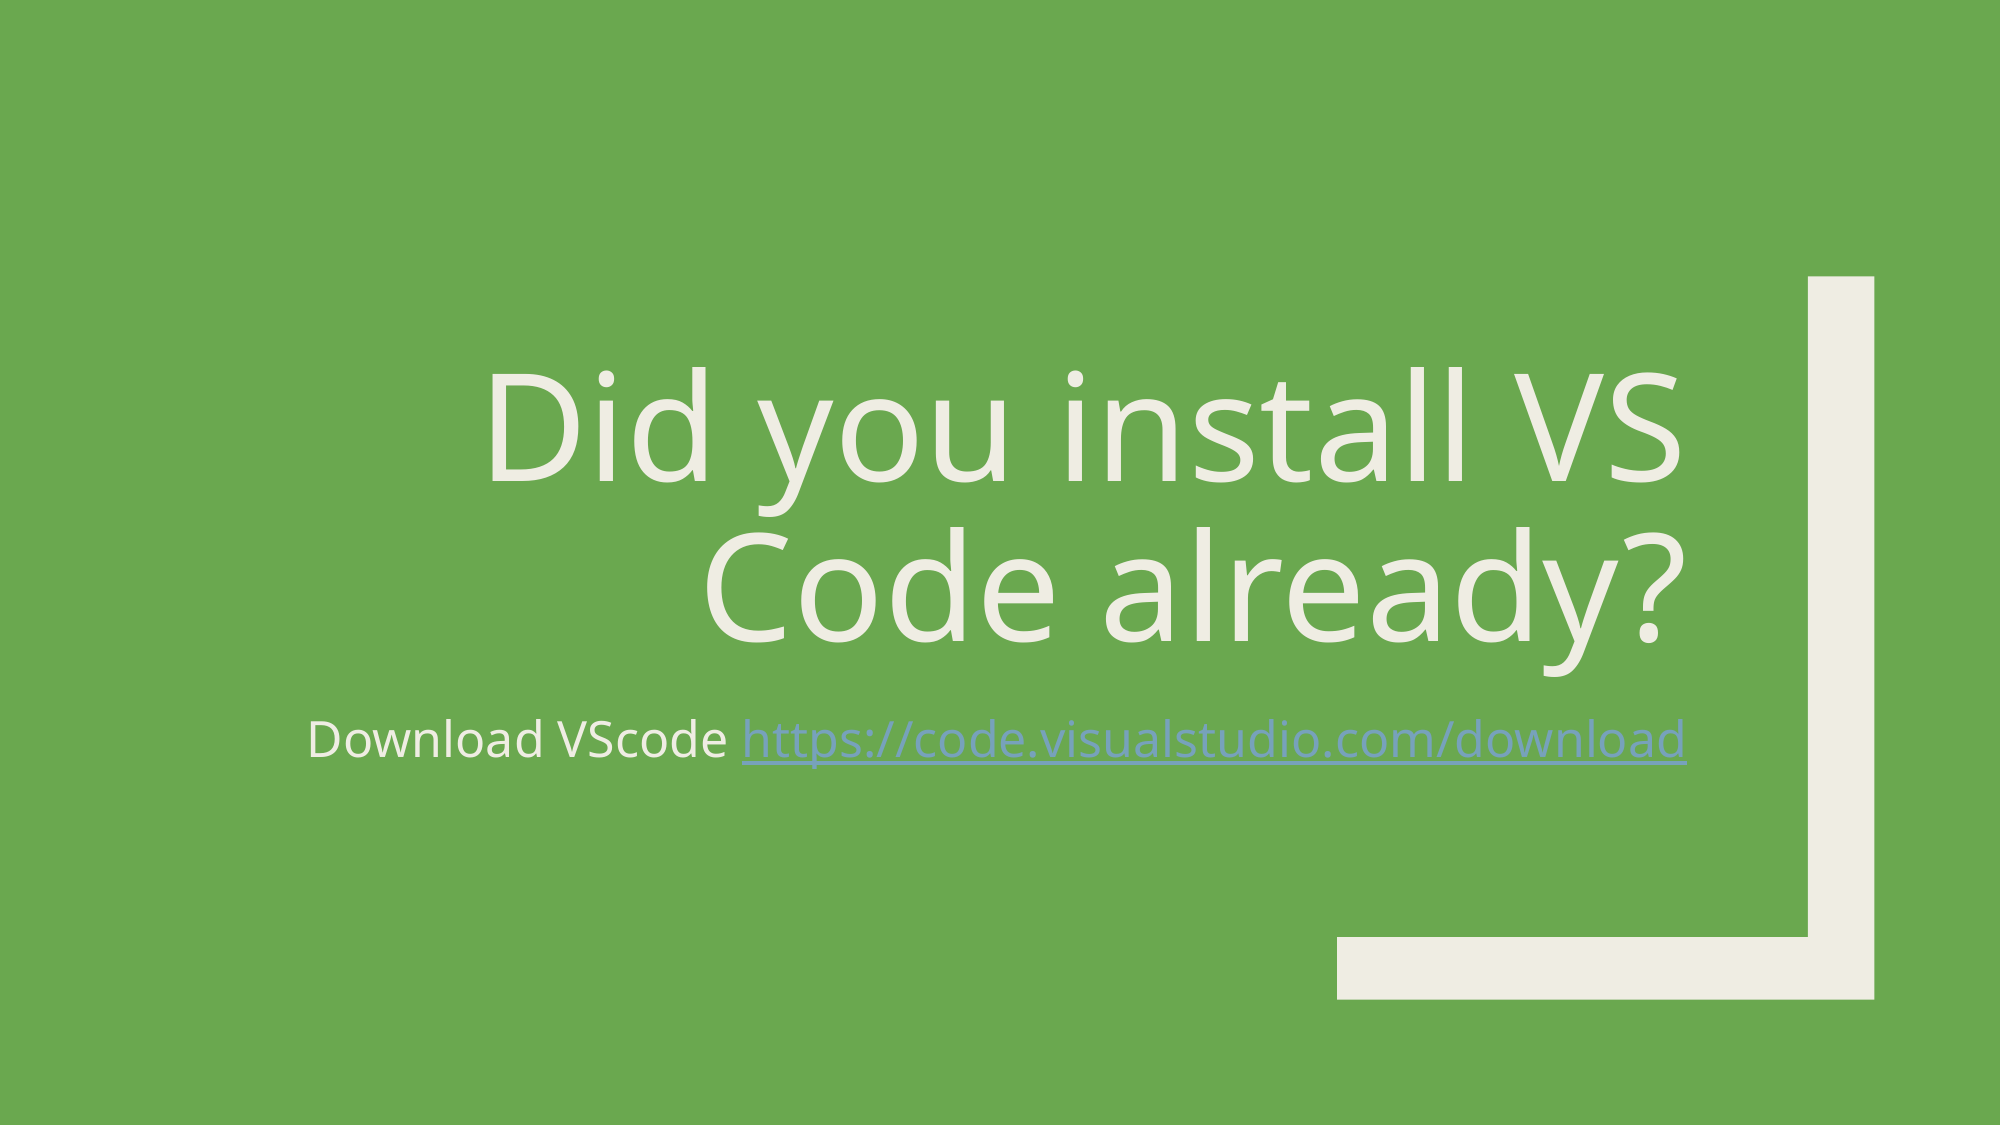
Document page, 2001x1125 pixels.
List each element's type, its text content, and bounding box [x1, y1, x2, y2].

list Download VScode https://code.visualstudio.com/download [125, 691, 1703, 880]
title Did you install VS Code already? [125, 213, 1703, 682]
